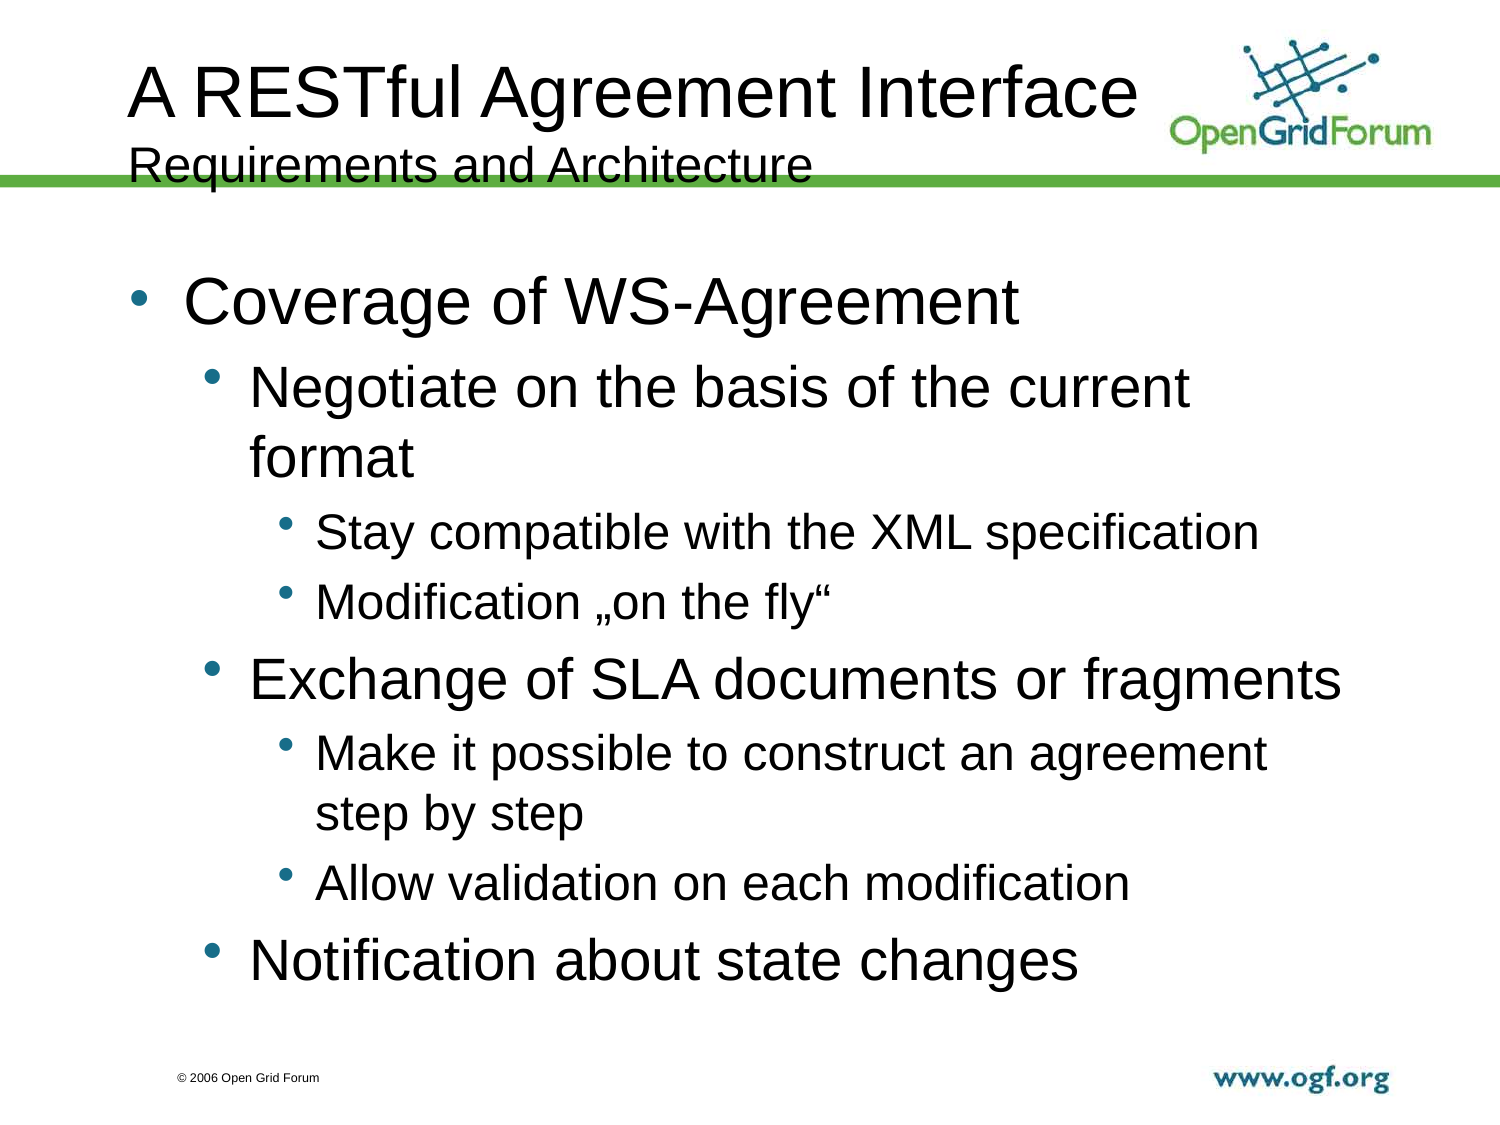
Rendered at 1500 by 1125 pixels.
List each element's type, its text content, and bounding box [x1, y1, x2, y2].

picture [0, 188, 1500, 1125]
picture [0, 0, 1500, 174]
title A RESTful Agreement Interface Requirements and Architecture [112, 24, 1388, 213]
list Coverage of WS-Agreement Negotiate on the basis of the current format Stay compatible with the XML specification Modification „on the fly“ Exchange of SLA documents or fragments Make it possible to construct an agreement step by step Allow validation on each modification Notification about state changes [112, 249, 1388, 926]
